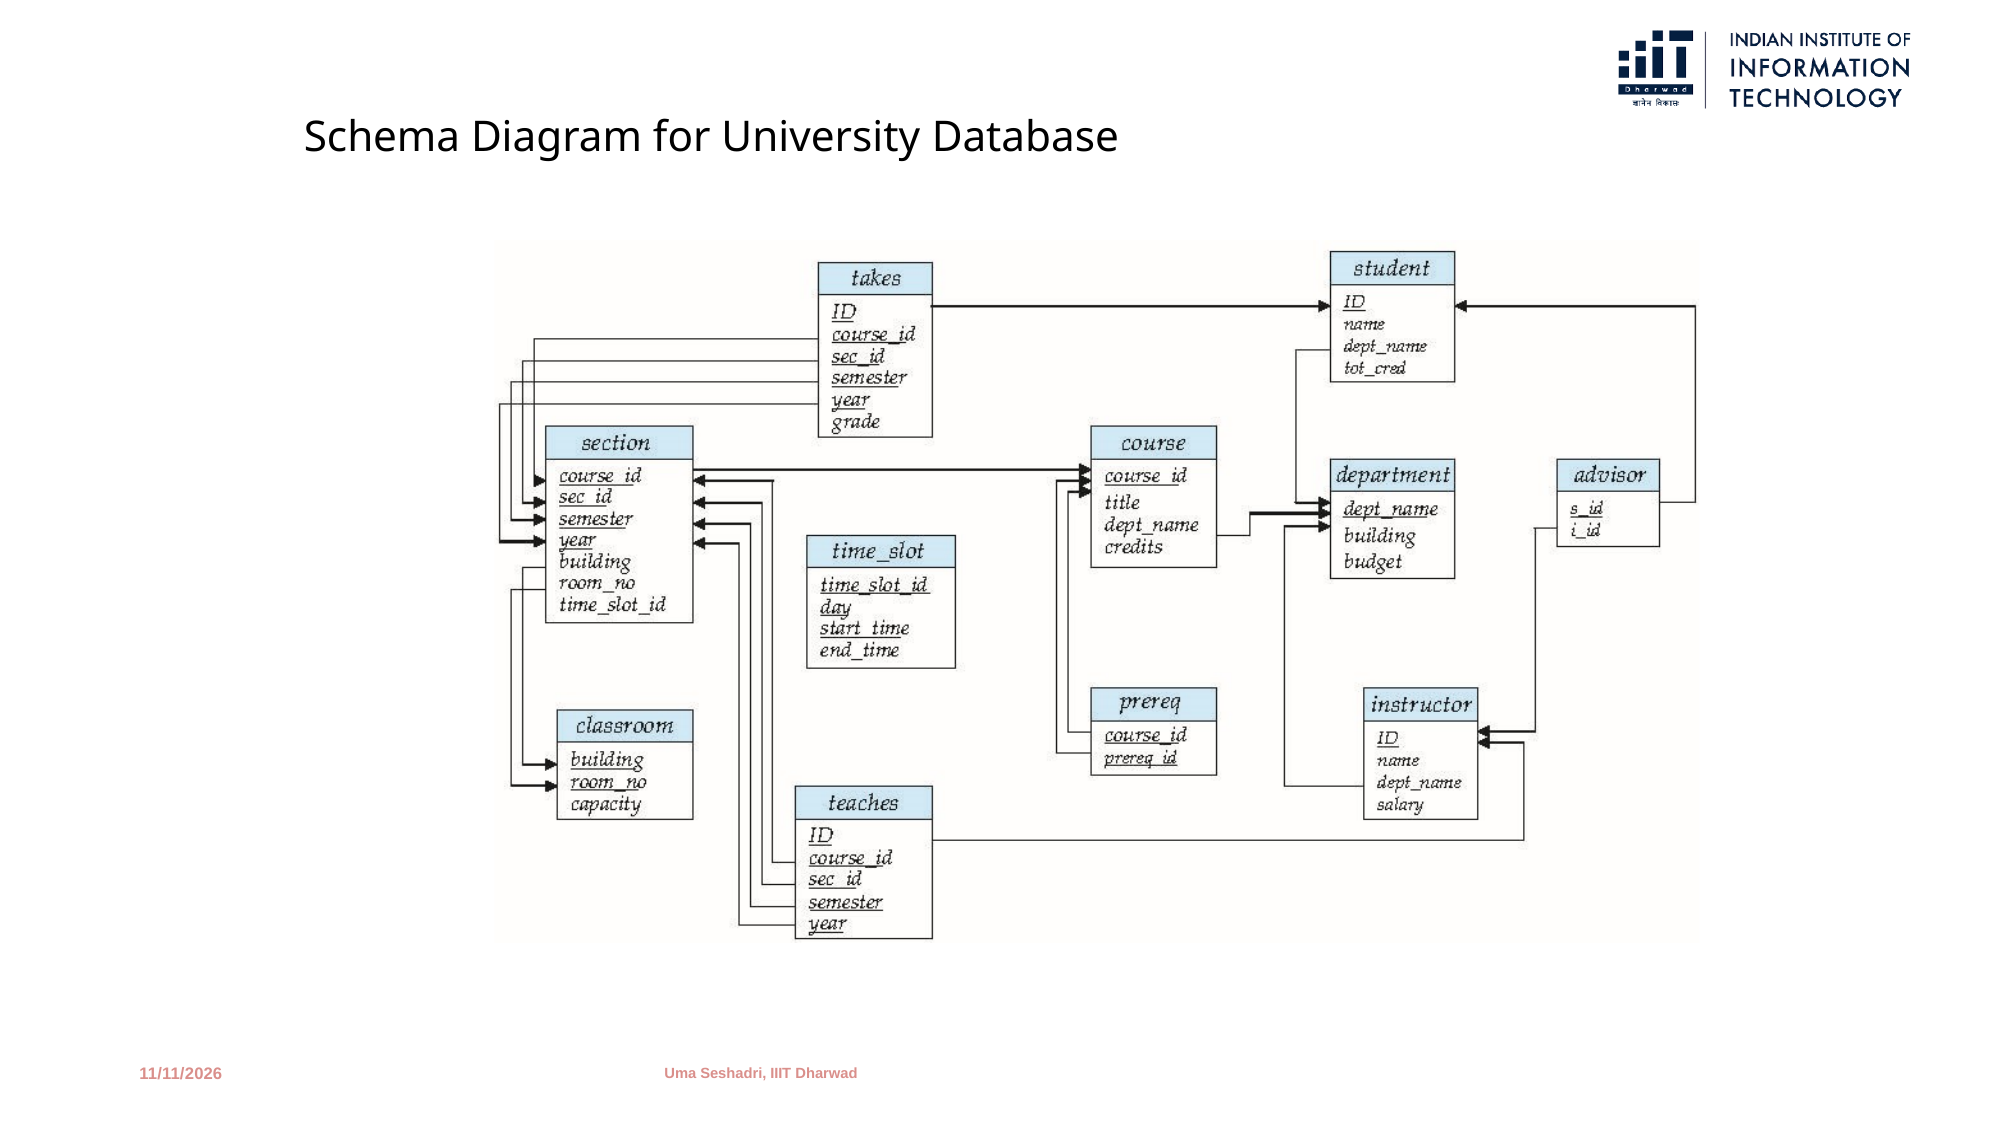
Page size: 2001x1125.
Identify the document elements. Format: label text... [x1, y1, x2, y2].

picture [1606, 20, 1921, 118]
text_box [494, 240, 1700, 943]
title Schema Diagram for University Database [302, 38, 1137, 229]
footer Uma Seshadri, IIIT Dharwad [662, 943, 1338, 1125]
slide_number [137, 746, 588, 1125]
